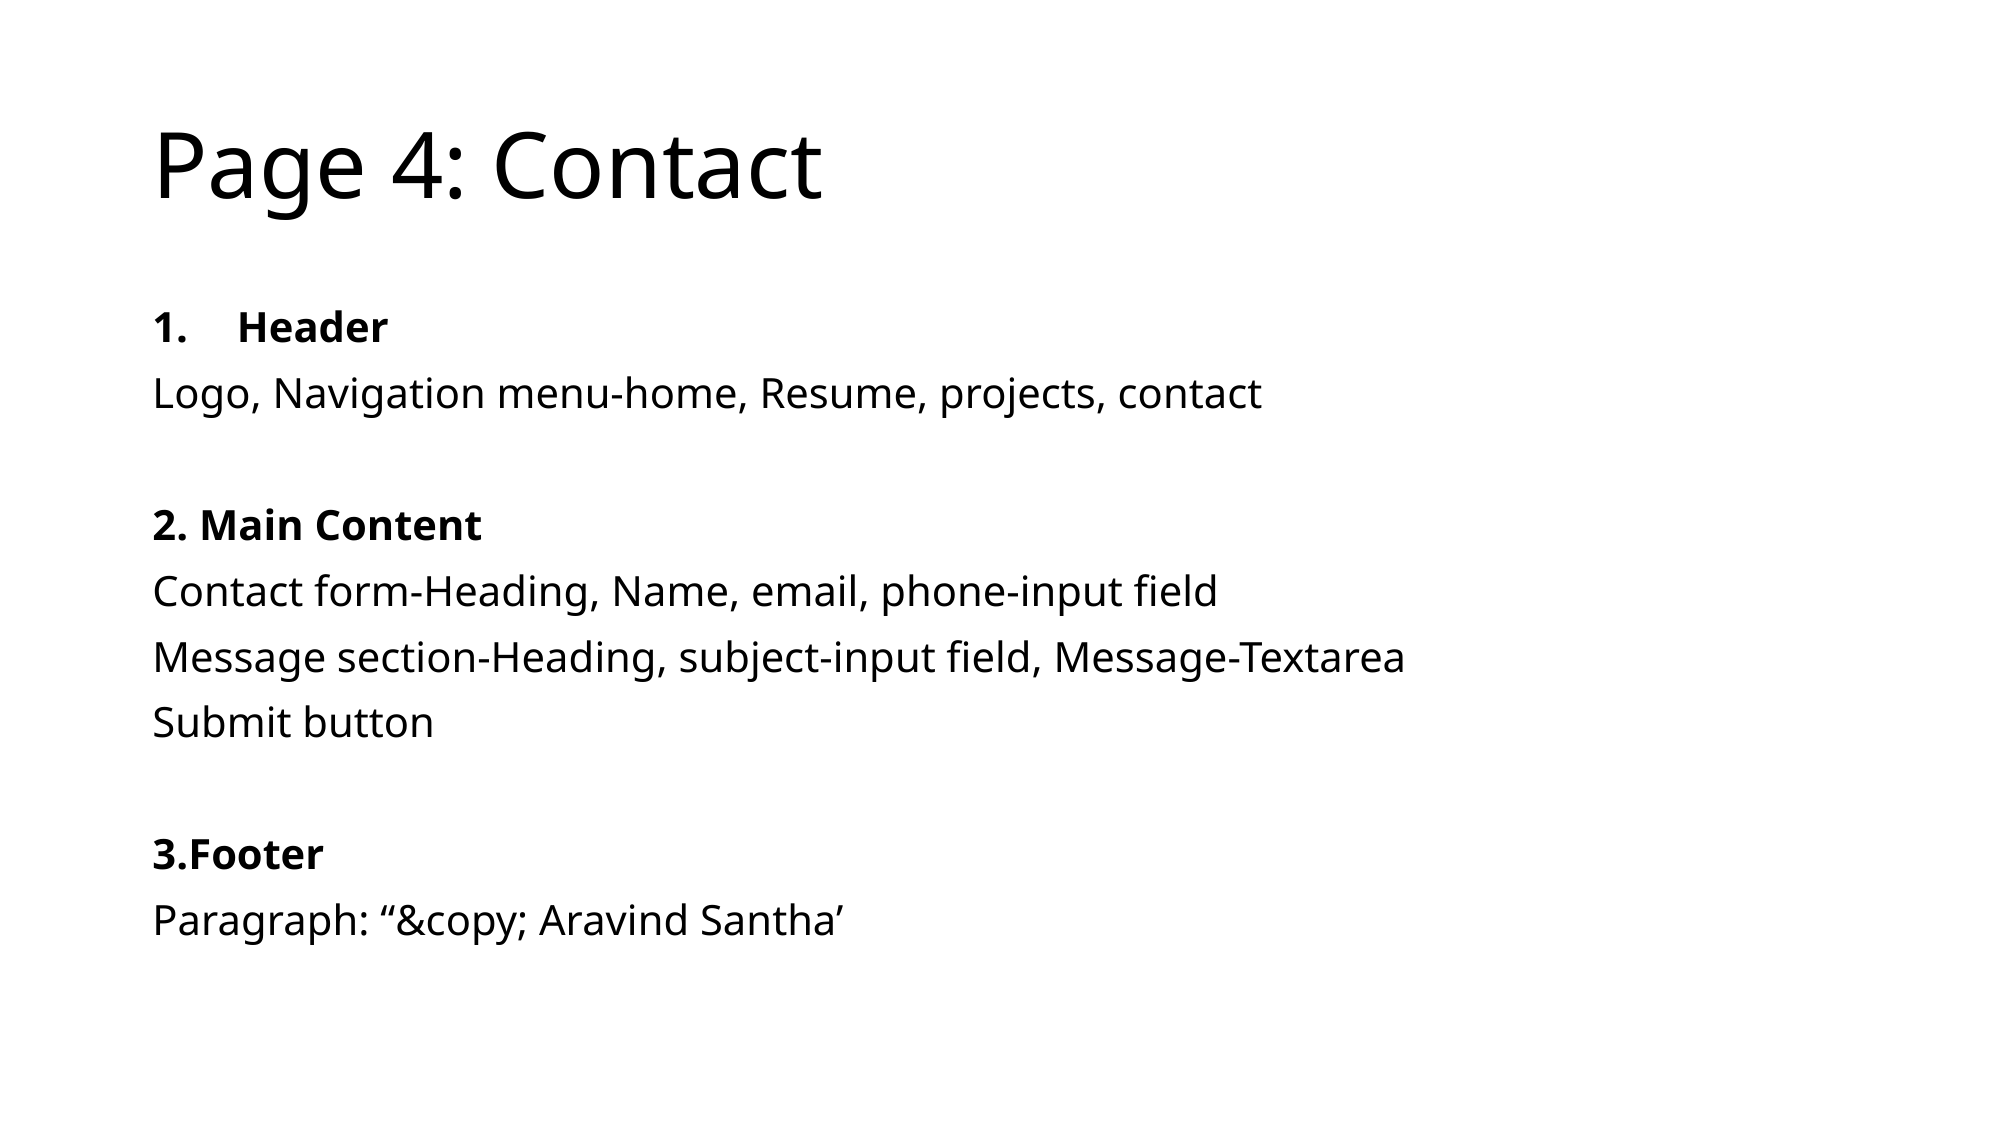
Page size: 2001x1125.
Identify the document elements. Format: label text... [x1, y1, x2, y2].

title Page 4: Contact [137, 59, 1863, 278]
list Header Logo, Navigation menu-home, Resume, projects, contact 2. Main Content Contact form-Heading, Name, email, phone-input field Message section-Heading, subject-input field, Message-Textarea Submit button 3.Footer Paragraph: “&copy; Aravind Santha’ [137, 299, 1863, 1014]
